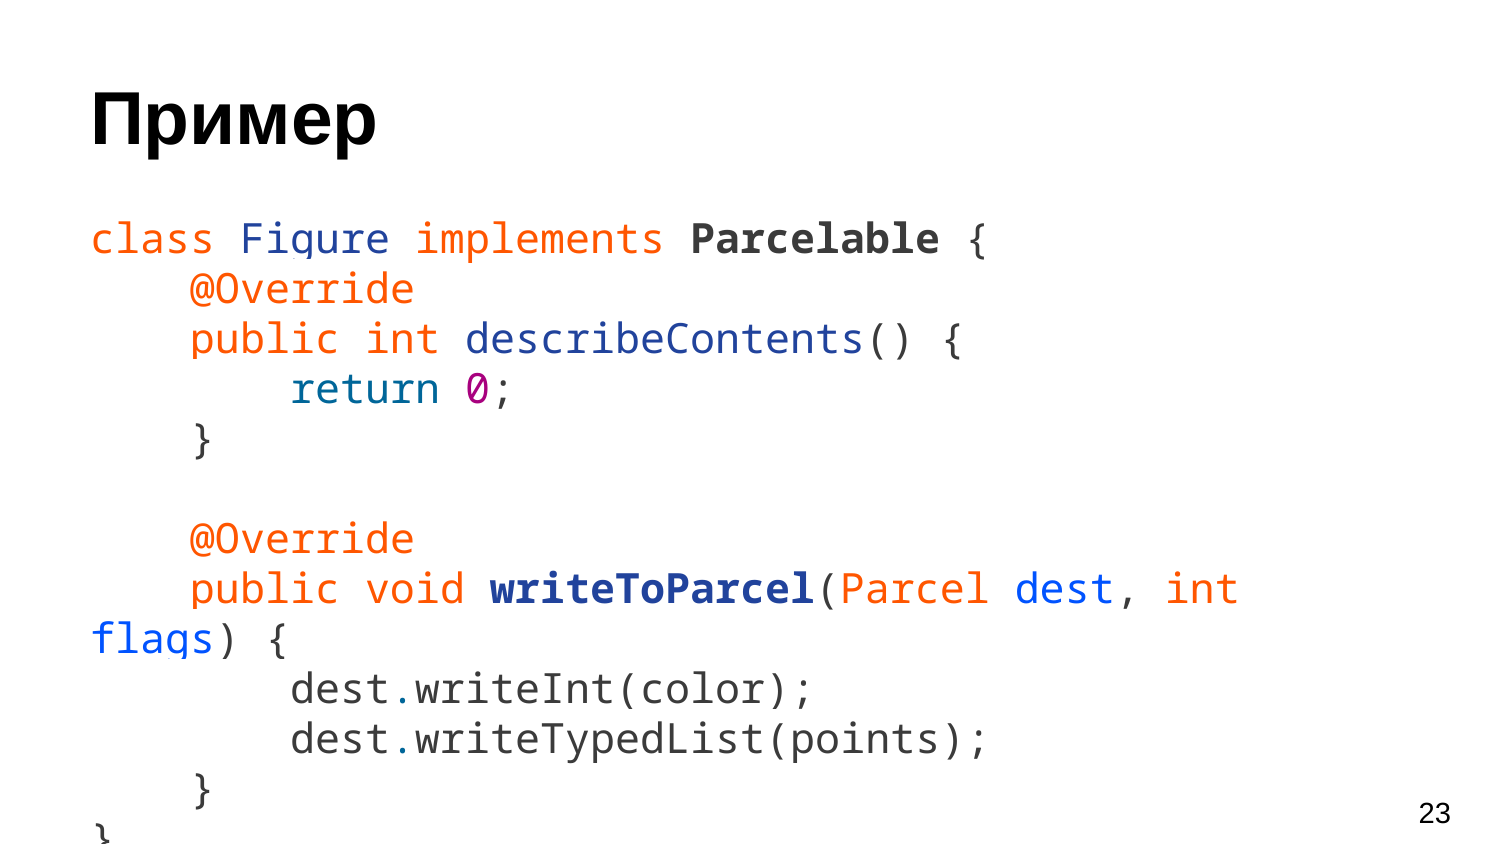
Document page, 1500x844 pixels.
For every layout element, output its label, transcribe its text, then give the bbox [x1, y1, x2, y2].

title Пример [75, 33, 1425, 175]
list class Figure implements Parcelable { @Override public int describeContents() { return 0; } @Override public void writeToParcel(Parcel dest, int flags) { dest.writeInt(color); dest.writeTypedList(points); } } [75, 196, 1425, 808]
slide_number ‹#› [1403, 779, 1494, 844]
